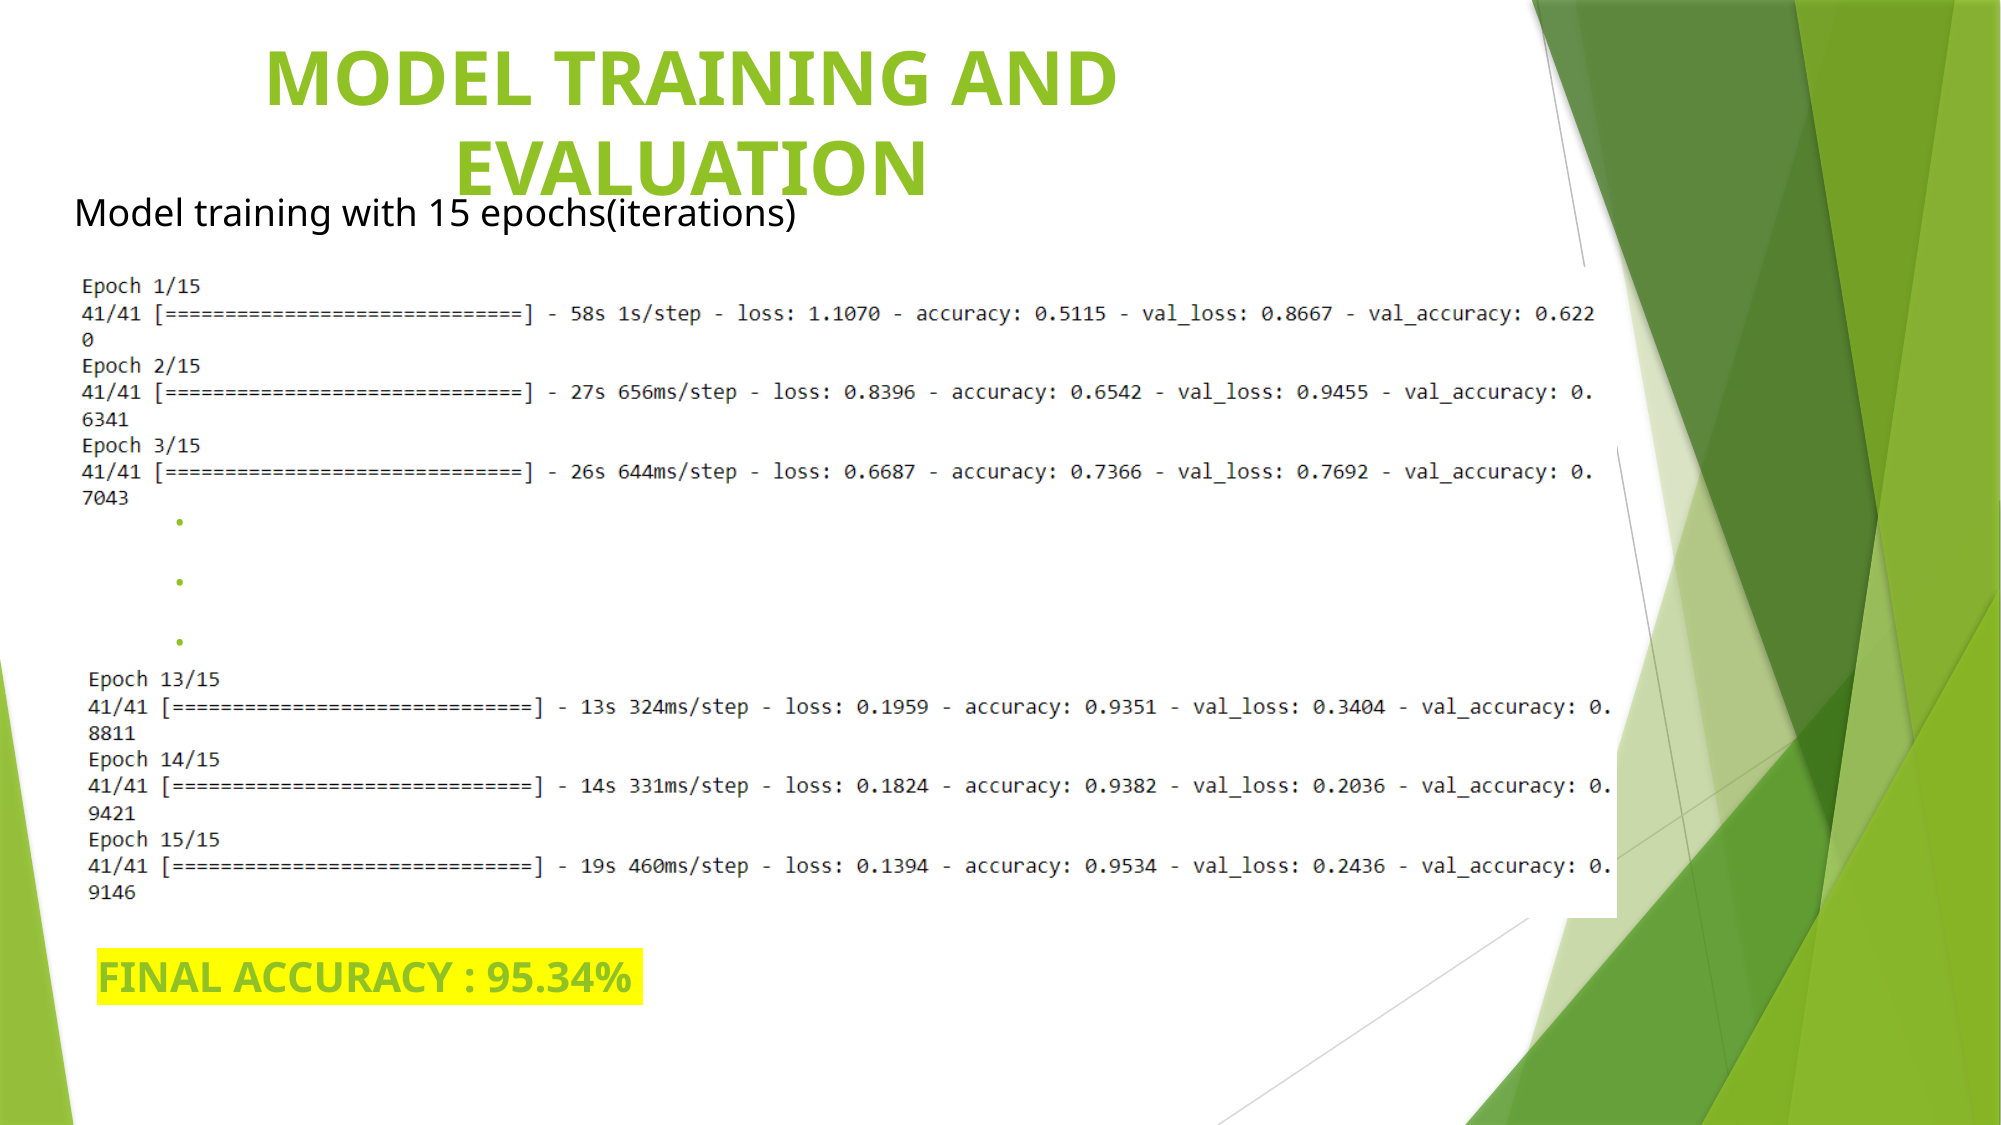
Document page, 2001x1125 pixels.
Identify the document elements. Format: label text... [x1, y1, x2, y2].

text_box Model training with 15 epochs(iterations) [59, 181, 1533, 241]
picture [58, 660, 1617, 919]
text_box . . . [158, 522, 287, 660]
picture [58, 267, 1617, 512]
text_box FINAL ACCURACY : 95.34% [82, 943, 709, 1009]
text_box MODEL TRAINING AND EVALUATION [25, 23, 1359, 182]
